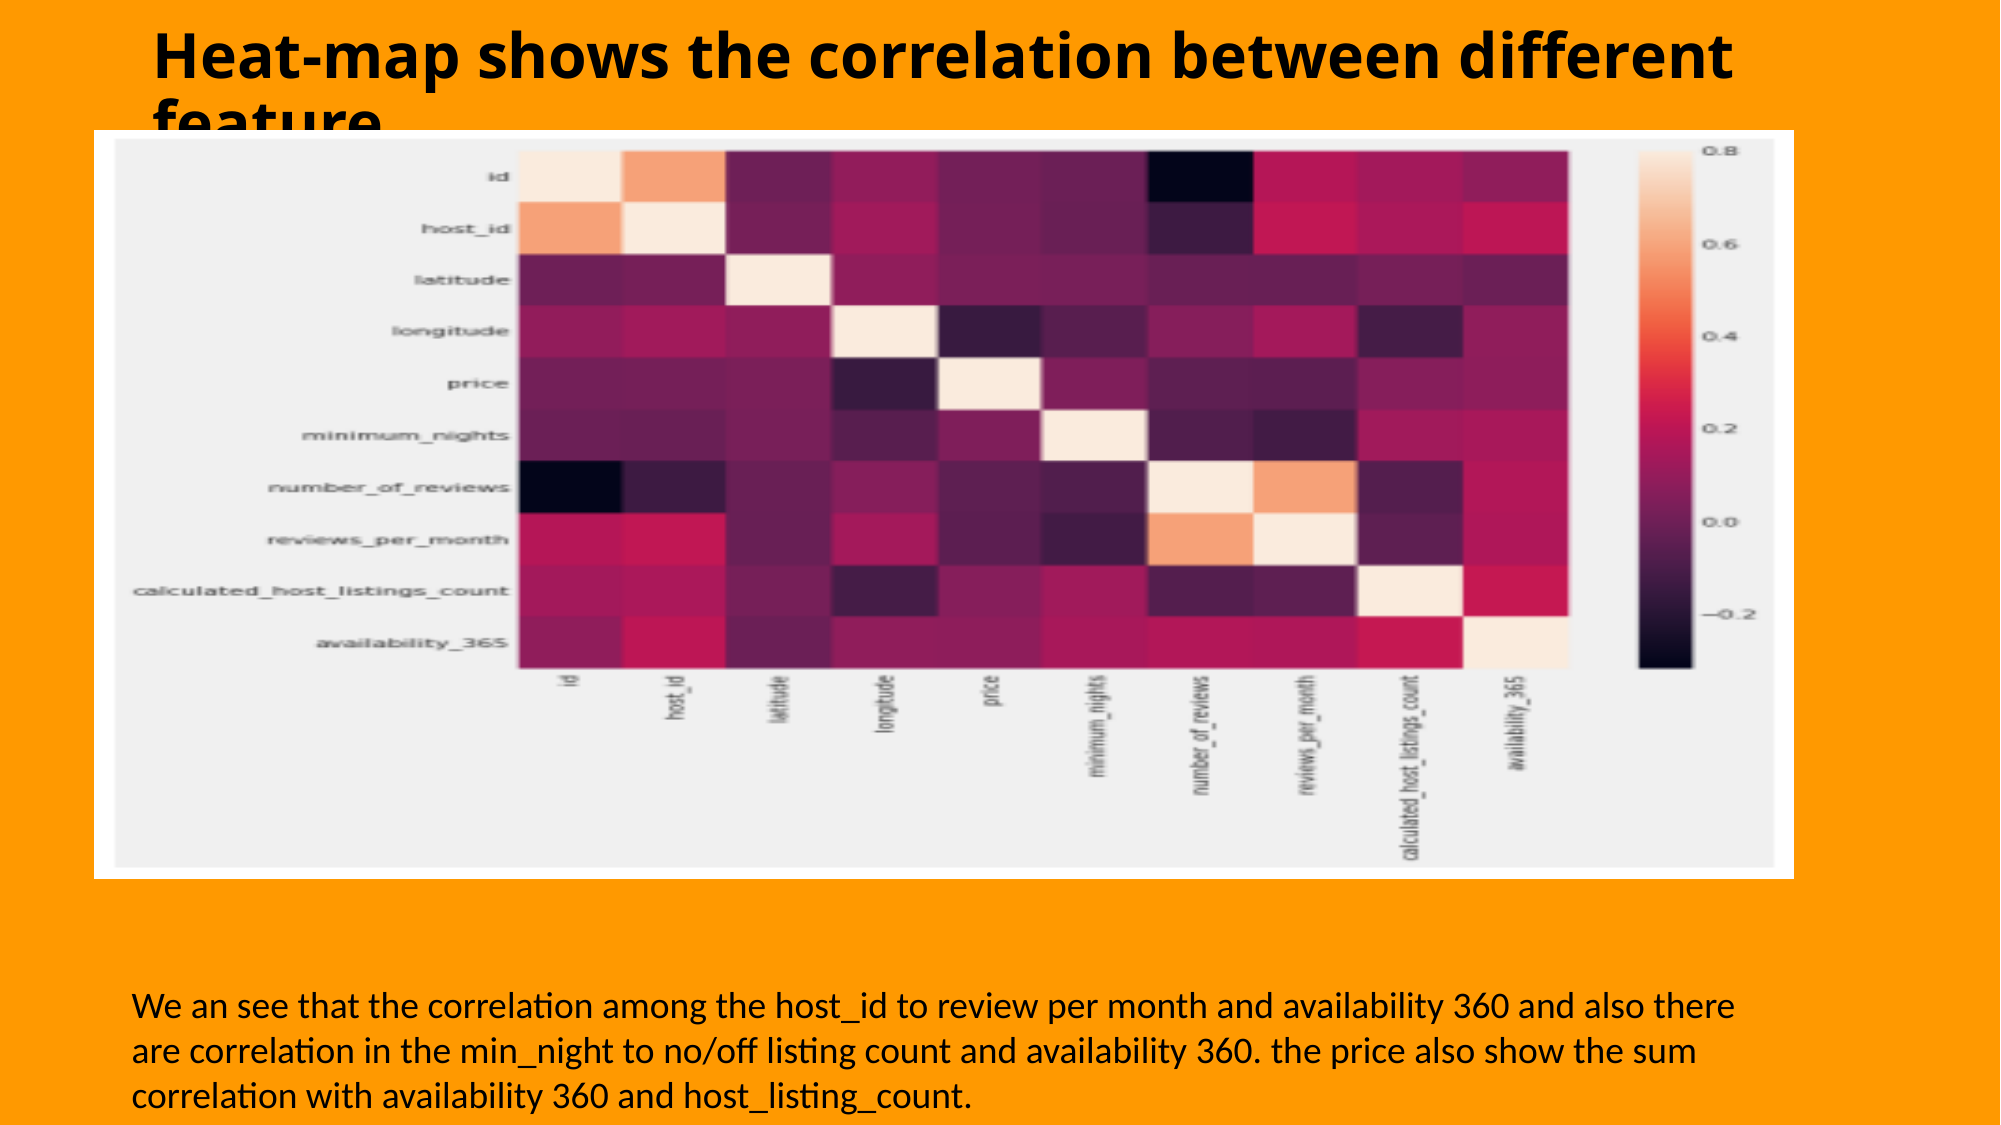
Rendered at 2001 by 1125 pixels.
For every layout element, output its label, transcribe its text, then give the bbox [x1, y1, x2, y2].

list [94, 130, 1794, 879]
title Heat-map shows the correlation between different feature [137, 53, 1863, 131]
text_box We an see that the correlation among the host_id to review per month and availability 360 and also there are correlation in the min_night to no/off listing count and availability 360. the price also show the sum correlation with availability 360 and host_listing_count. [116, 973, 1772, 1124]
